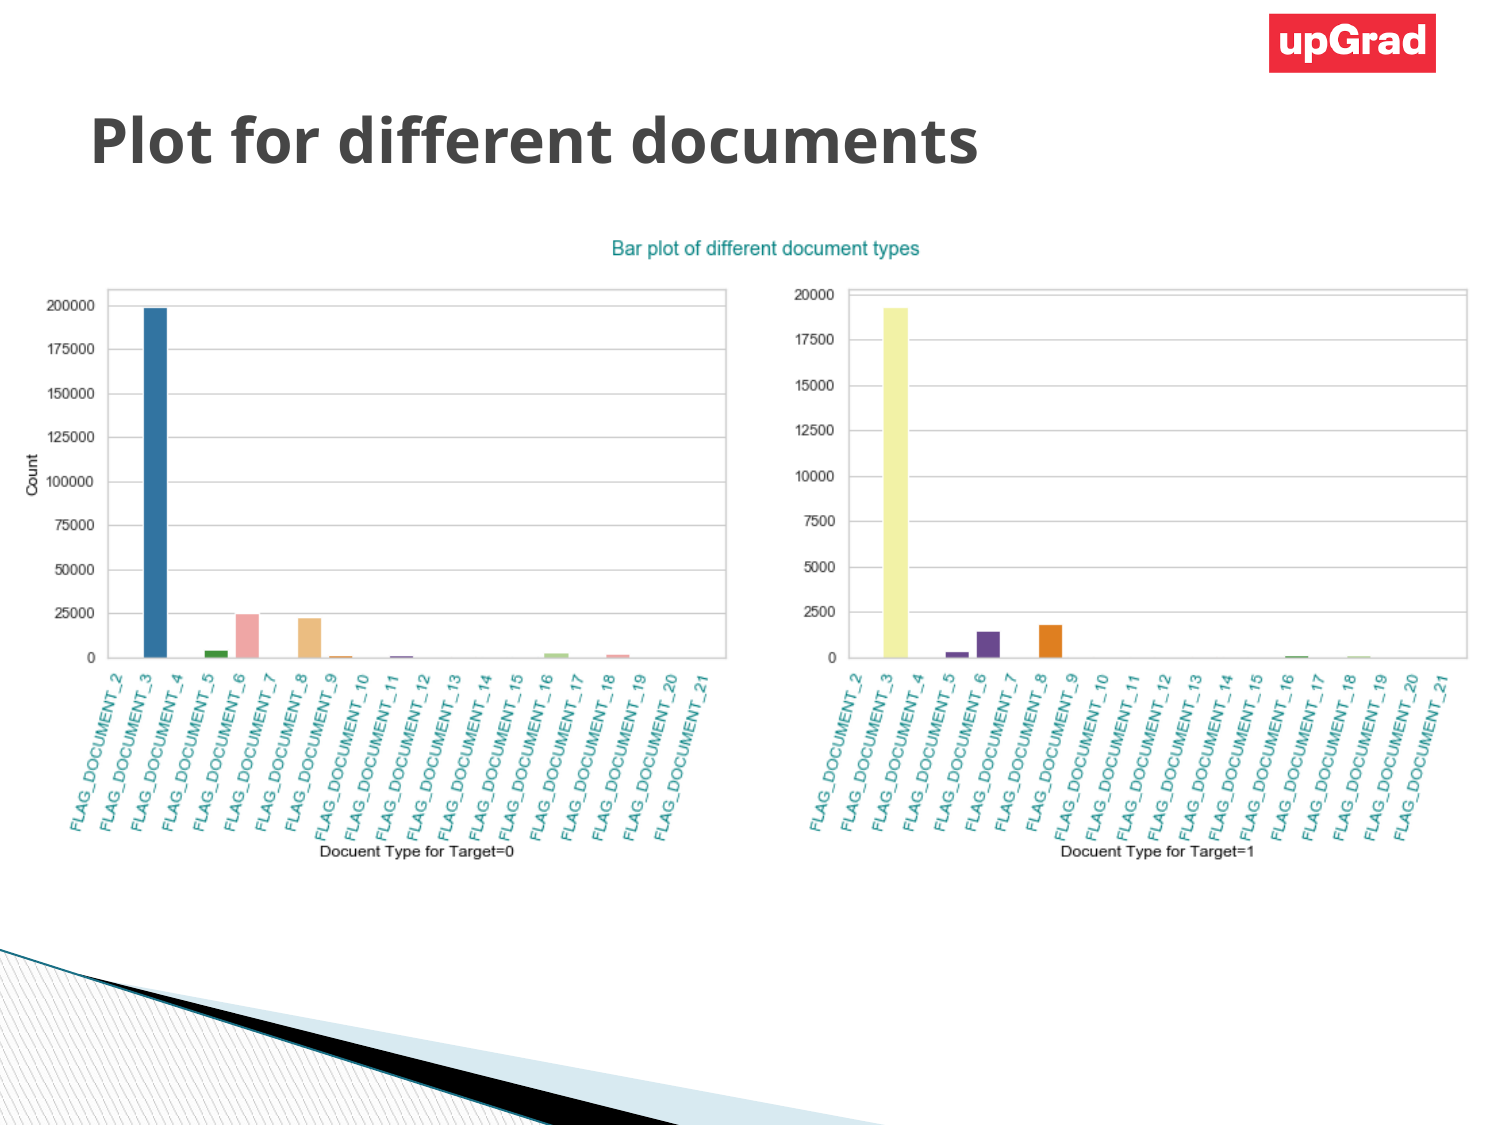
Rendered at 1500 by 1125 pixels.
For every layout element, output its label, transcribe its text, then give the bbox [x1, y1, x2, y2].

picture [1269, 0, 1436, 87]
title Plot for different documents [75, 45, 1425, 231]
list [17, 231, 1477, 869]
